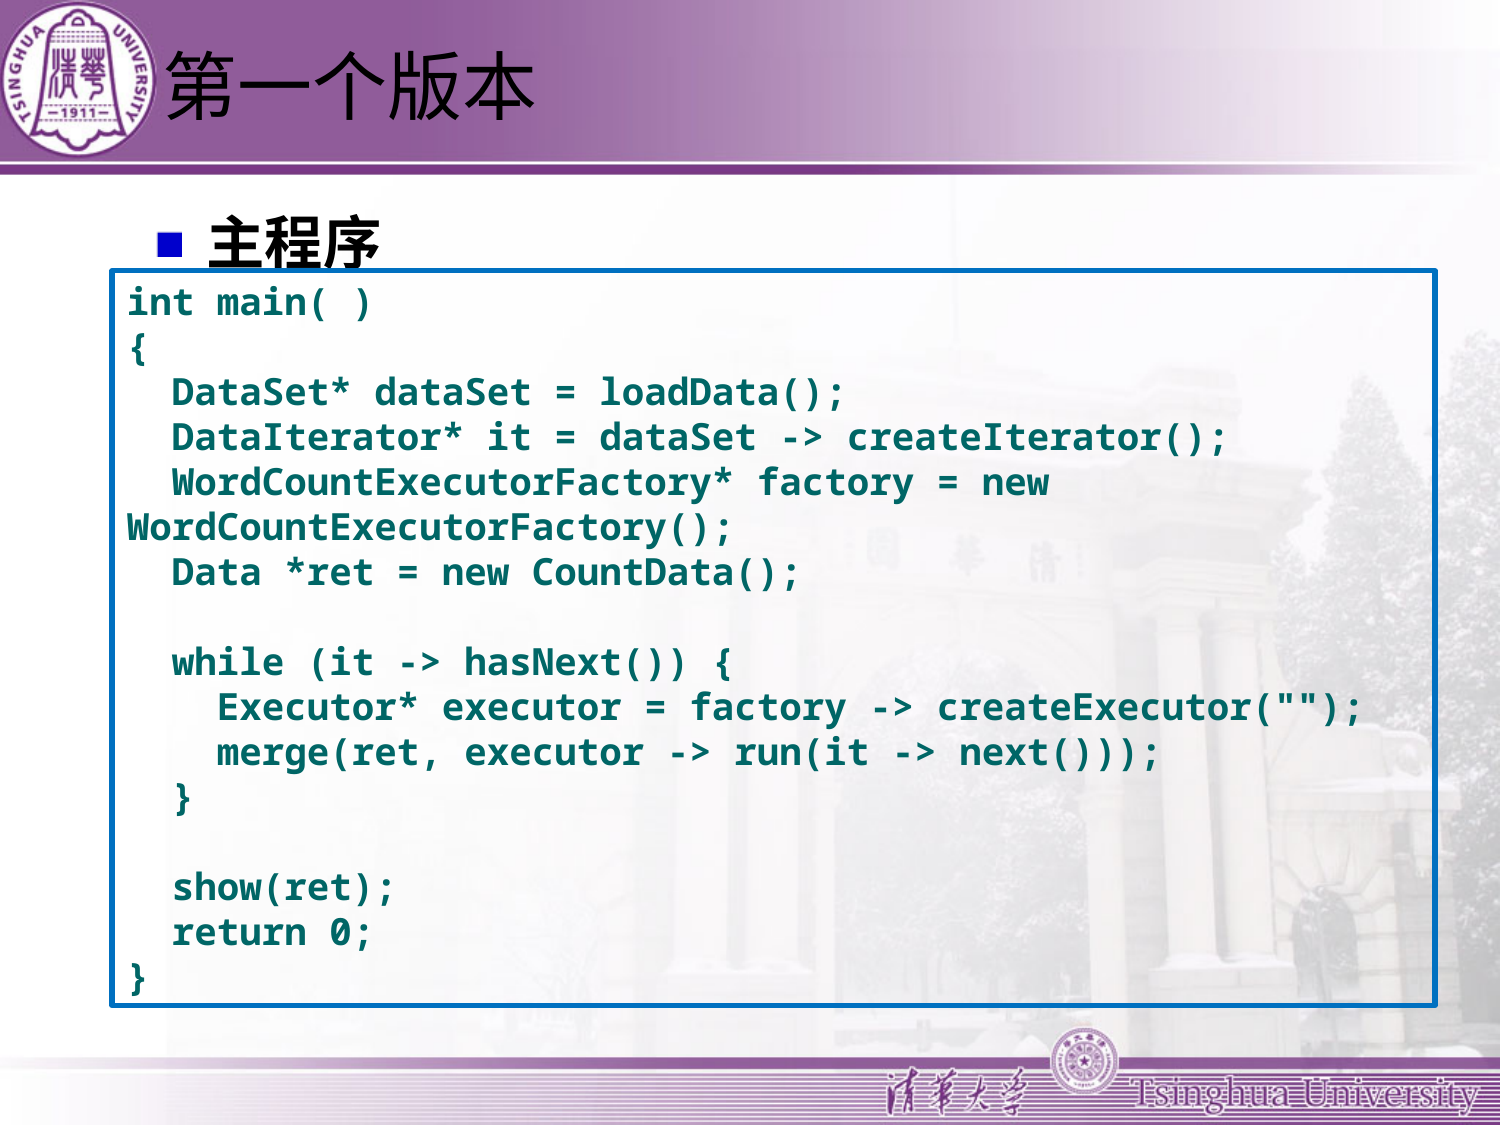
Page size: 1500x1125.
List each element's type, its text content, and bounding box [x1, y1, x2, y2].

title 第一个版本 [147, 19, 1500, 149]
picture [0, 0, 1500, 1125]
list 主程序 [135, 184, 1436, 1047]
text_box int main( ) { DataSet* dataSet = loadData(); DataIterator* it = dataSet -> createIterator(); WordCountExecutorFactory* factory = new WordCountExecutorFactory(); Data *ret = new CountData(); while (it -> hasNext()) { Executor* executor = factory -> createExecutor(""); merge(ret, executor -> run(it -> next())); } show(ret); return 0; } [112, 270, 1435, 1006]
